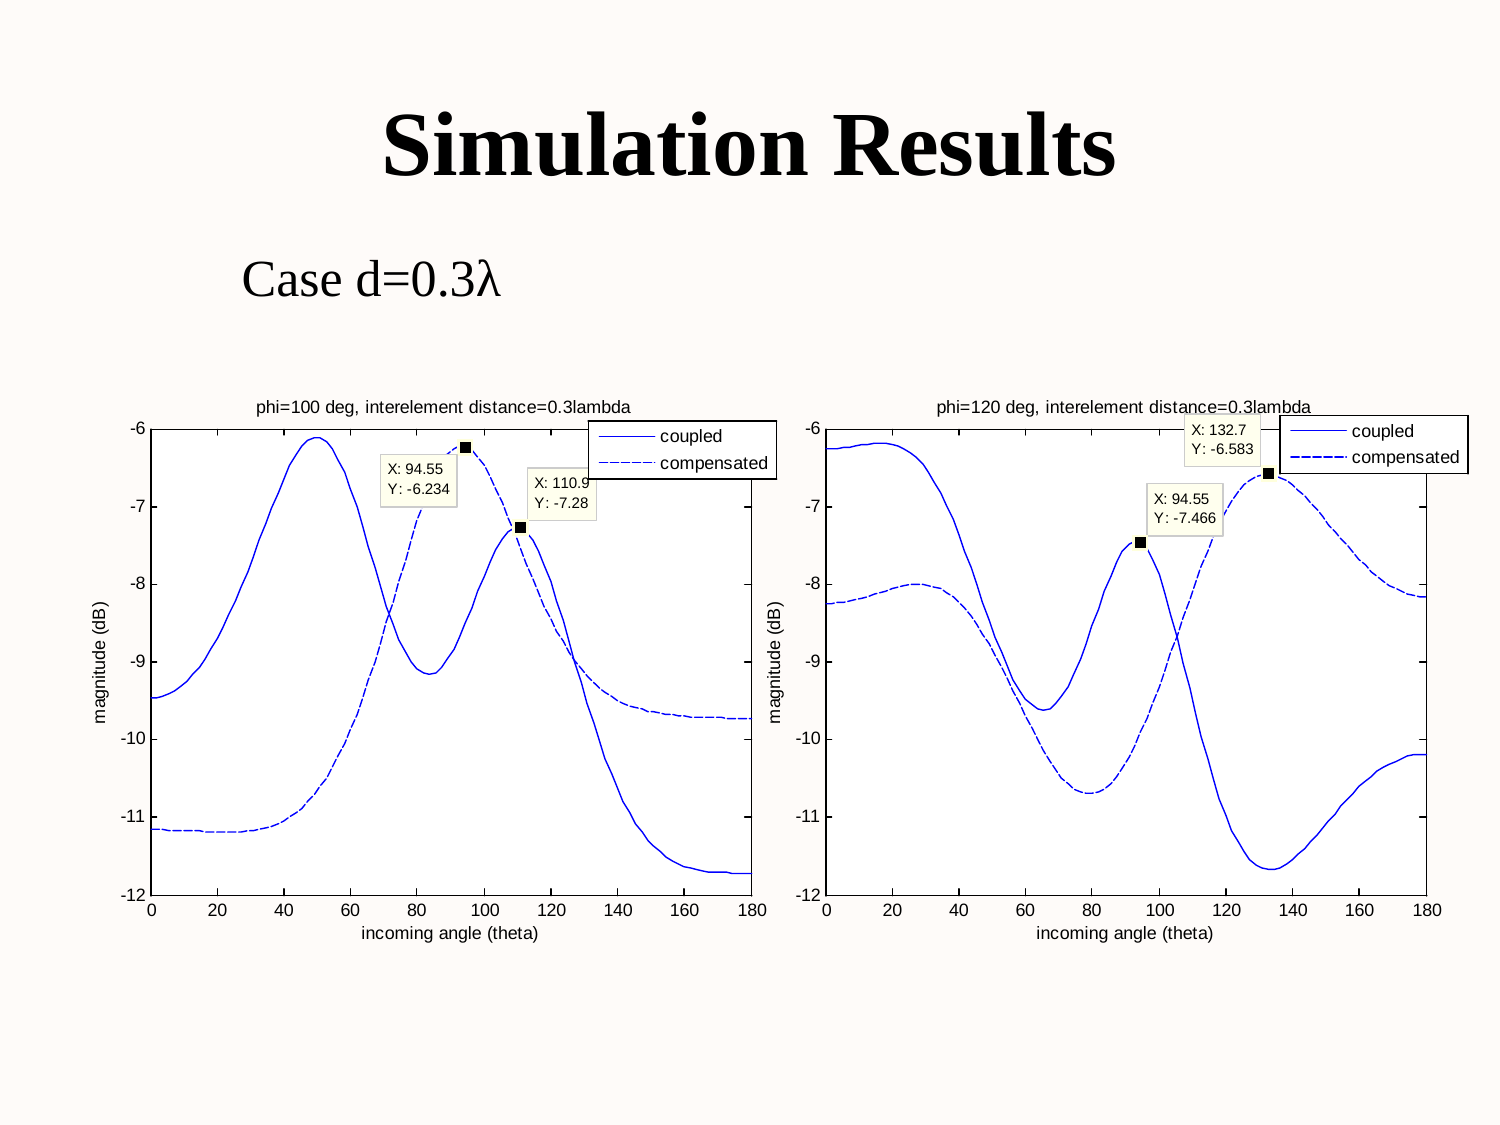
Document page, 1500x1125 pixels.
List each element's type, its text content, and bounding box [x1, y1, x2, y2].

picture [49, 386, 1500, 960]
text_box Case d=0.3λ [226, 237, 517, 315]
title Simulation Results [75, 45, 1425, 233]
